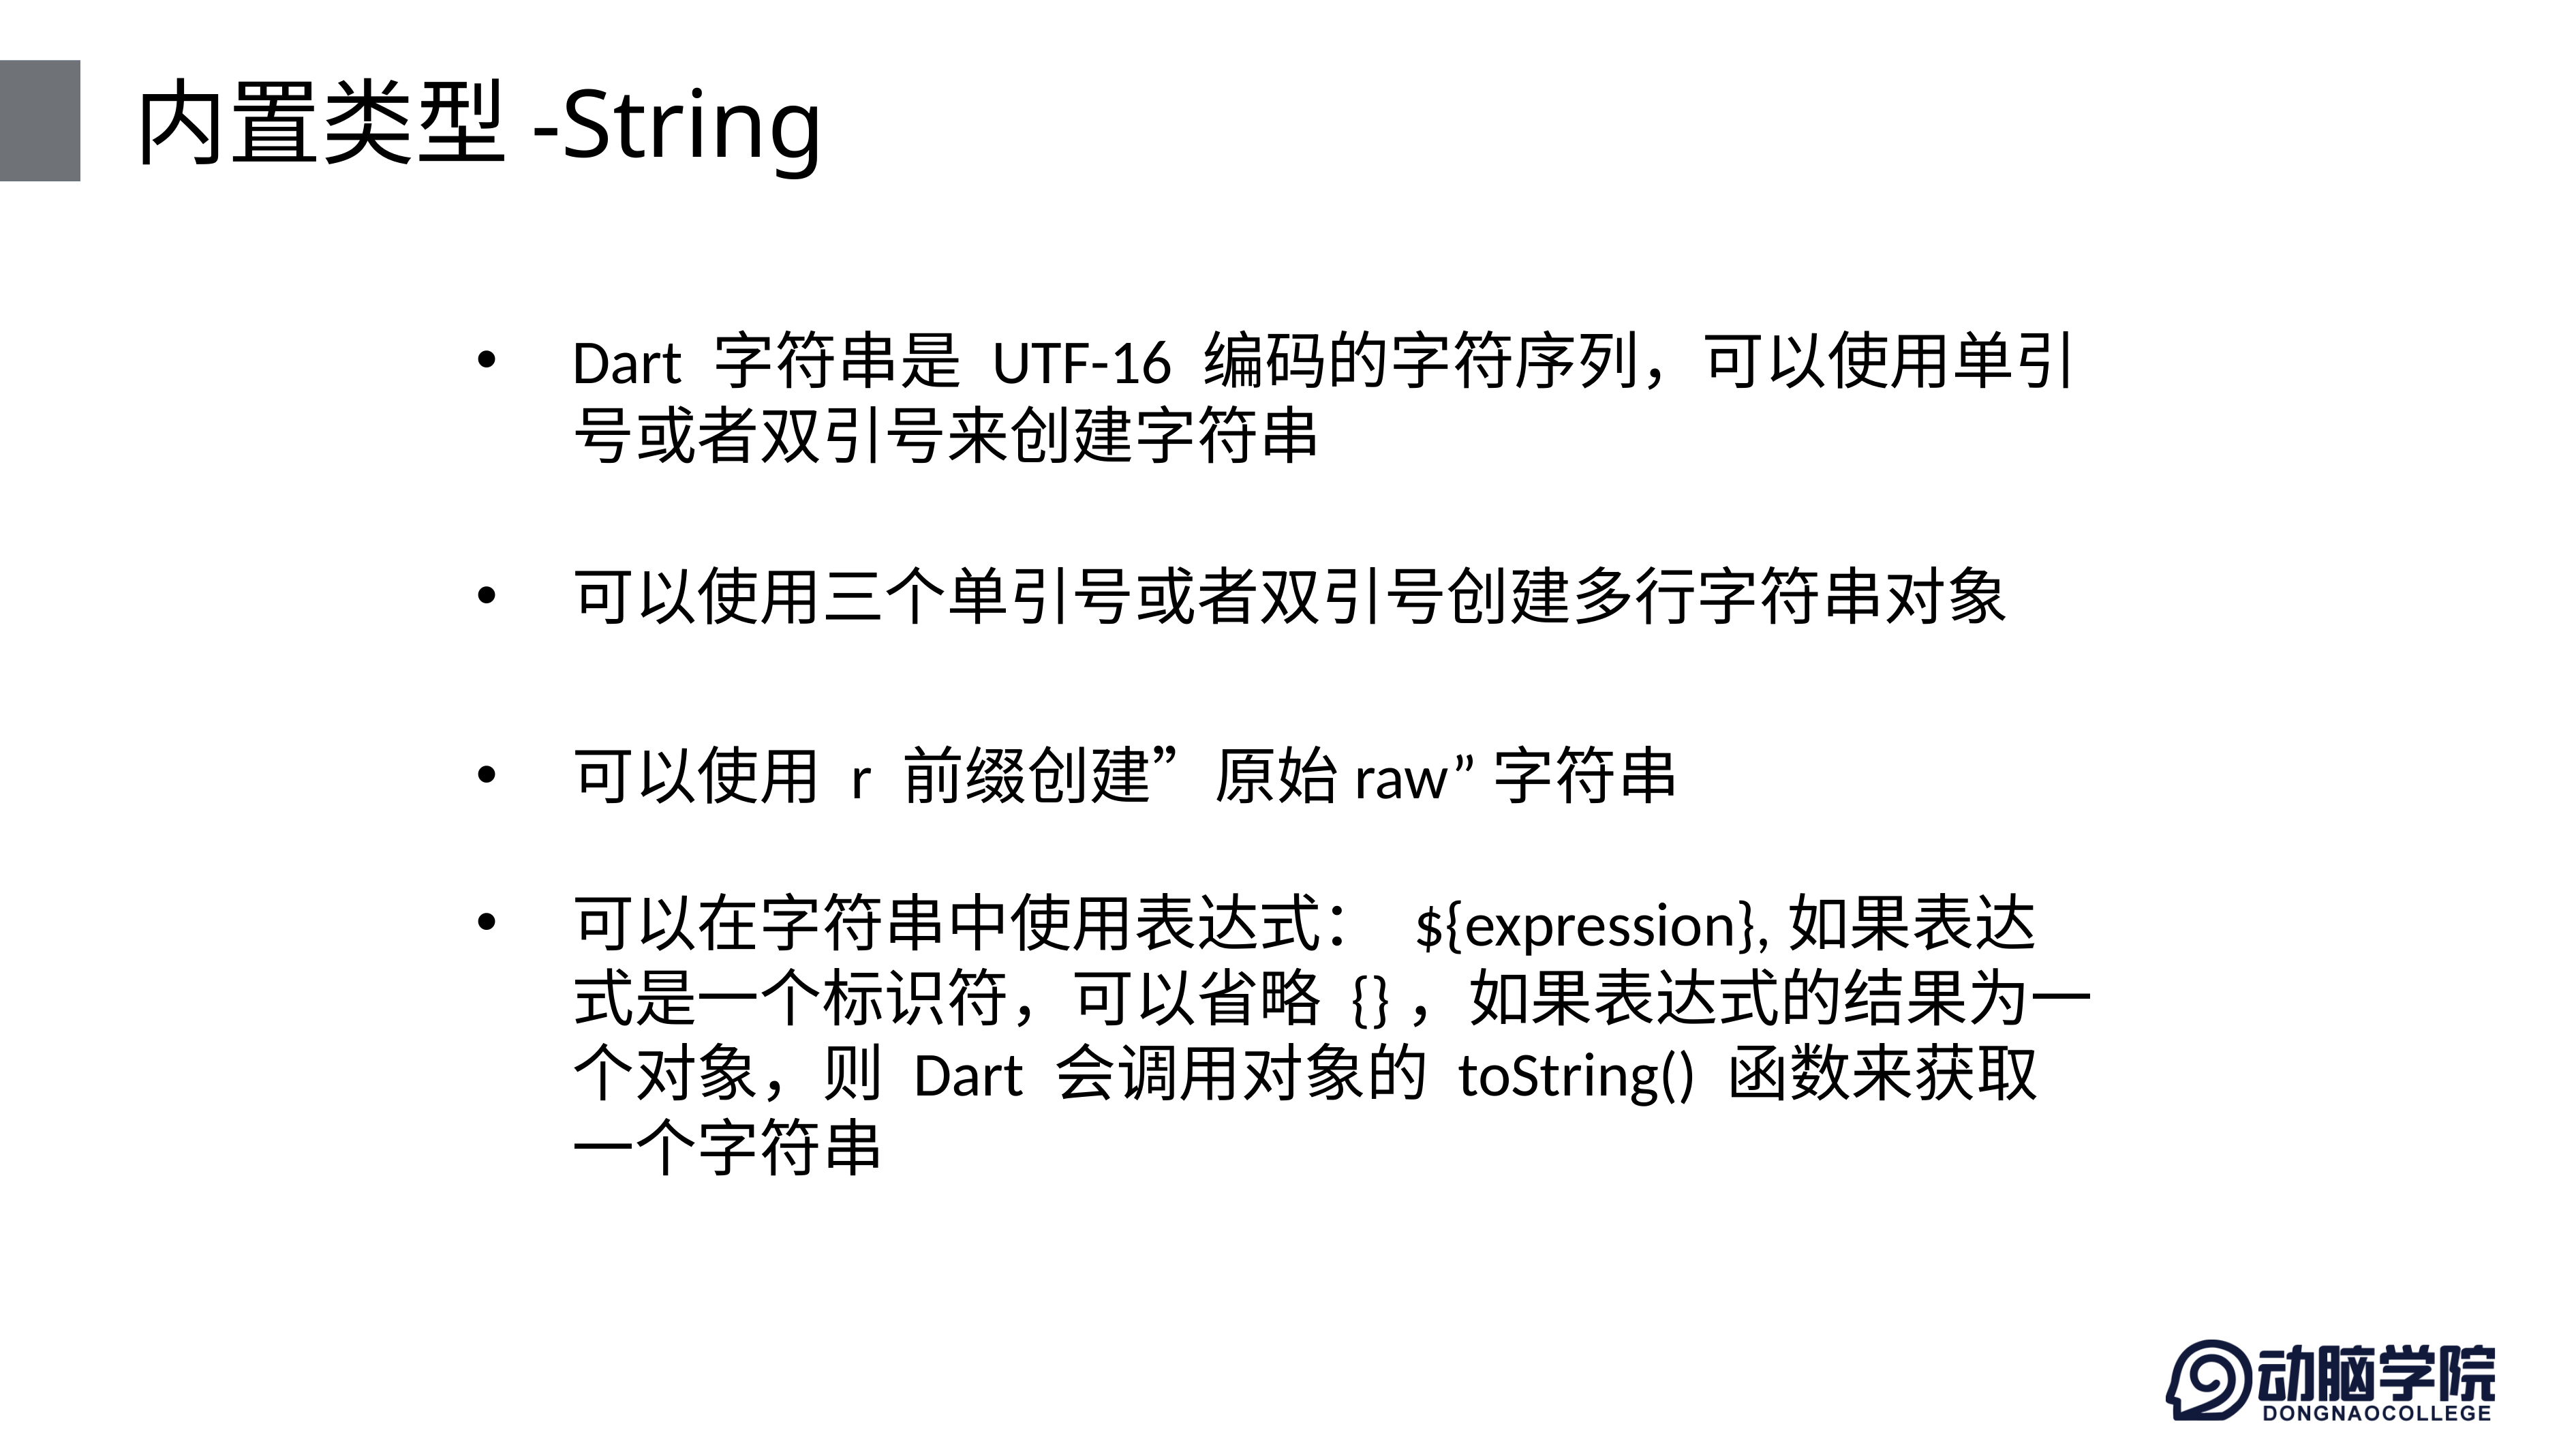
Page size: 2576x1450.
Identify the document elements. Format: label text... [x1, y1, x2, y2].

title 内置类型-String [80, 58, 2496, 181]
text_box 可以使用三个单引号或者双引号创建多行字符串对象。 [466, 552, 2110, 637]
picture [2166, 1340, 2496, 1421]
text_box 可以在字符串中使用表达式： ${expression},如果表达式是一个标识符，可以省略 {}，如果表达式的结果为一个对象，则 Dart 会调用对象的 toString() 函数来获取一个字符串。 [466, 878, 2110, 1189]
text_box Dart 字符串是 UTF-16 编码的字符序列，可以使用单引号或者双引号来创建字符串 [466, 316, 2110, 477]
text_box 可以使用 r 前缀创建”原始raw”字符串。 [466, 731, 2110, 817]
